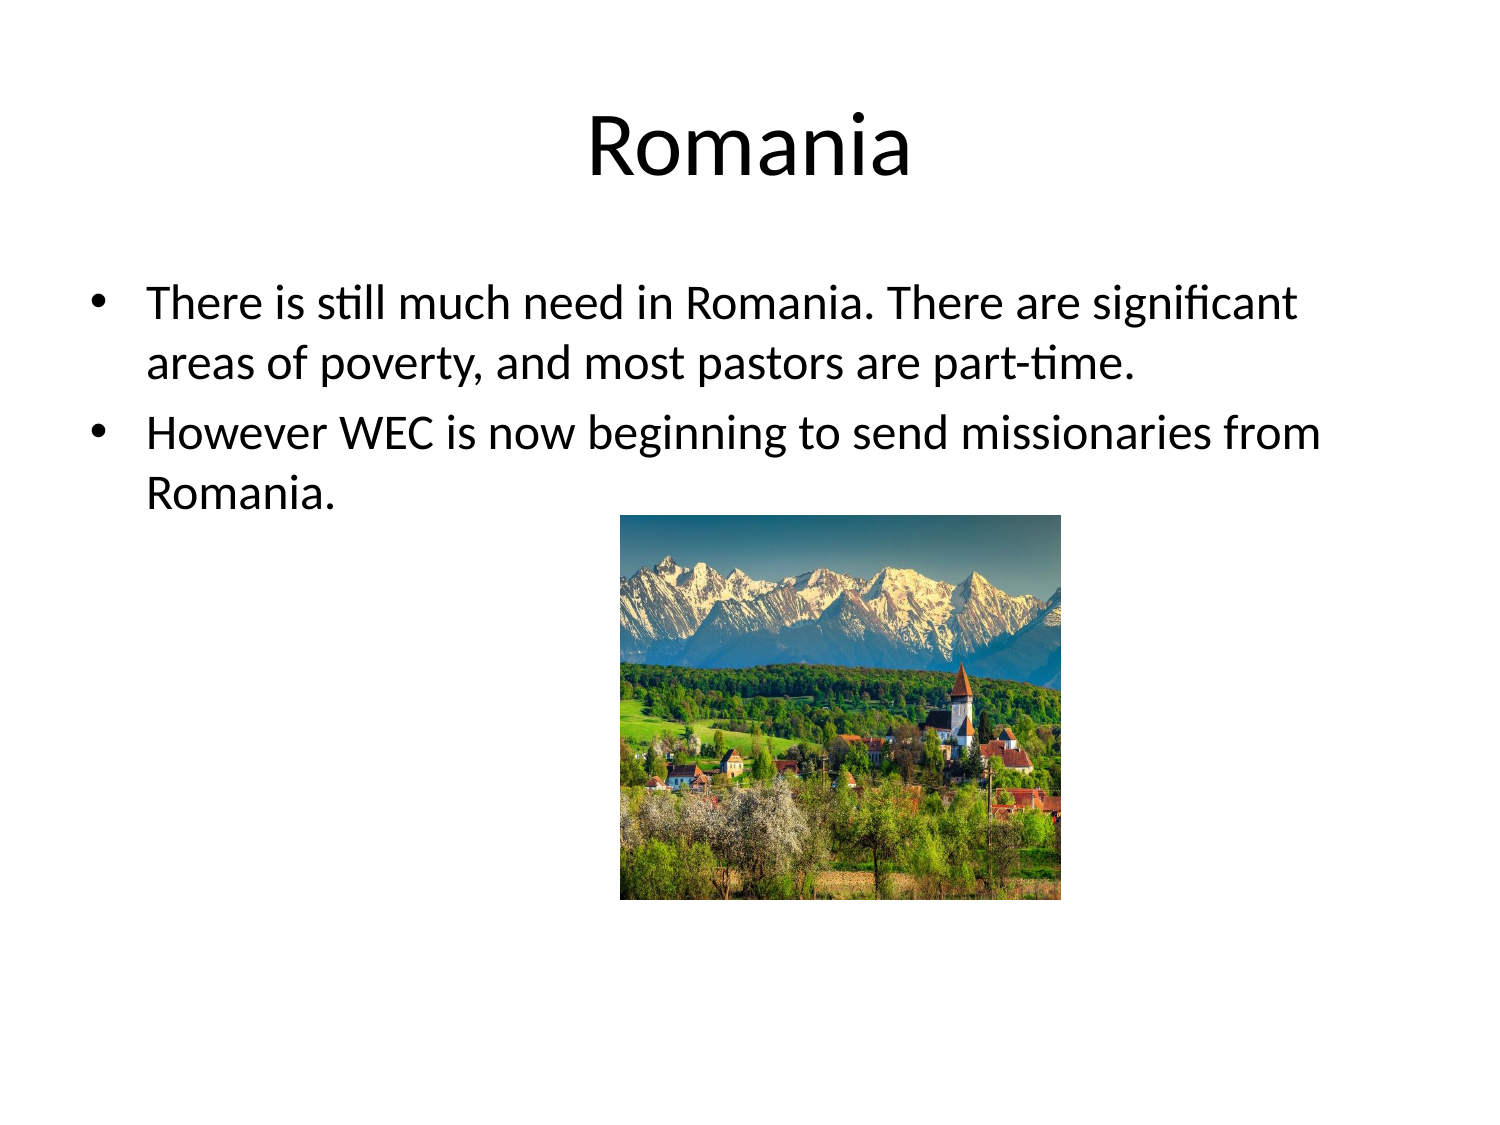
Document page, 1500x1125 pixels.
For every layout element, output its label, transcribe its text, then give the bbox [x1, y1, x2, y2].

text_box There is still much need in Romania. There are significant areas of poverty, and most pastors are part-time. However WEC is now beginning to send missionaries from Romania. [74, 262, 1425, 1005]
text_box Romania [74, 45, 1425, 233]
picture [619, 514, 1062, 900]
